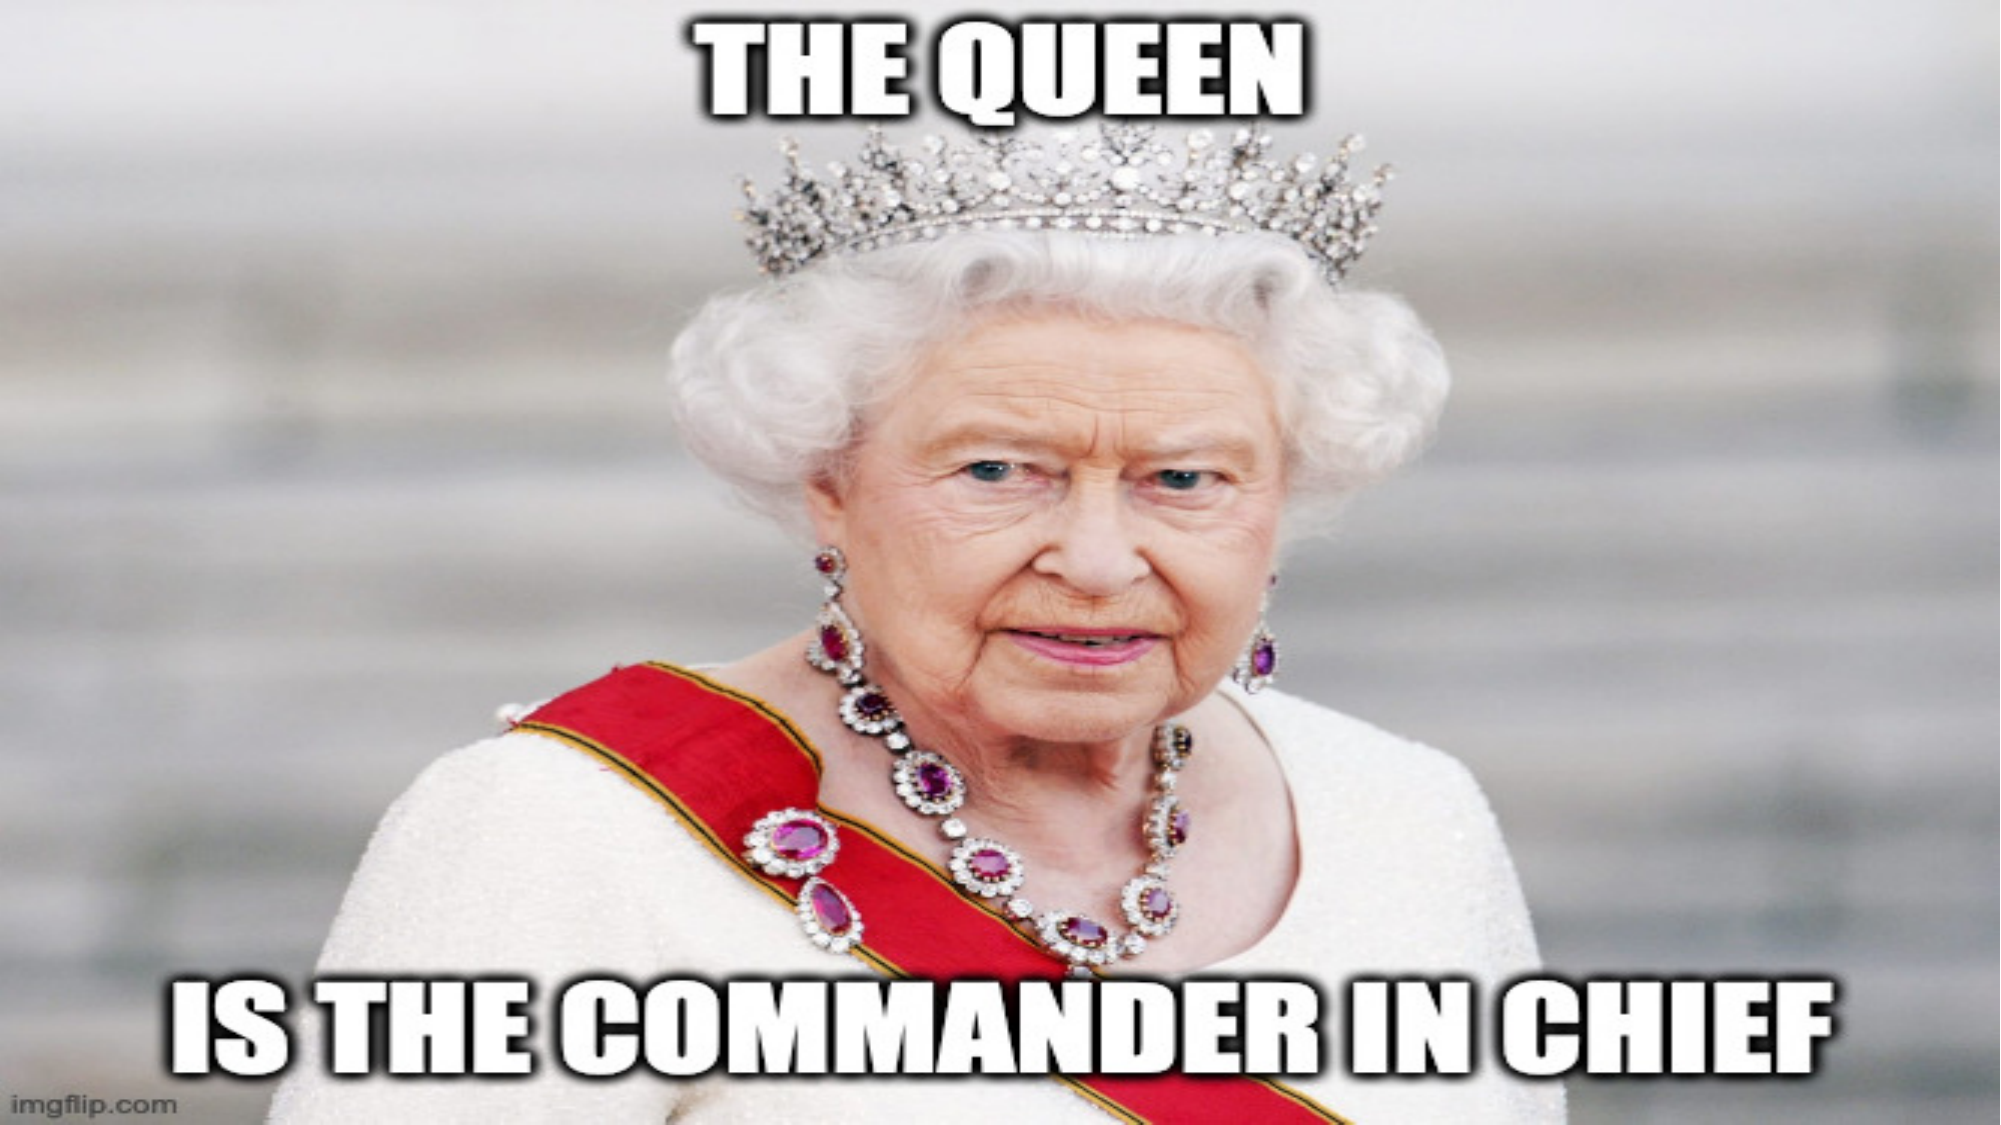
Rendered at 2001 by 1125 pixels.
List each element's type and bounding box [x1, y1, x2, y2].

list [0, 0, 2000, 1125]
